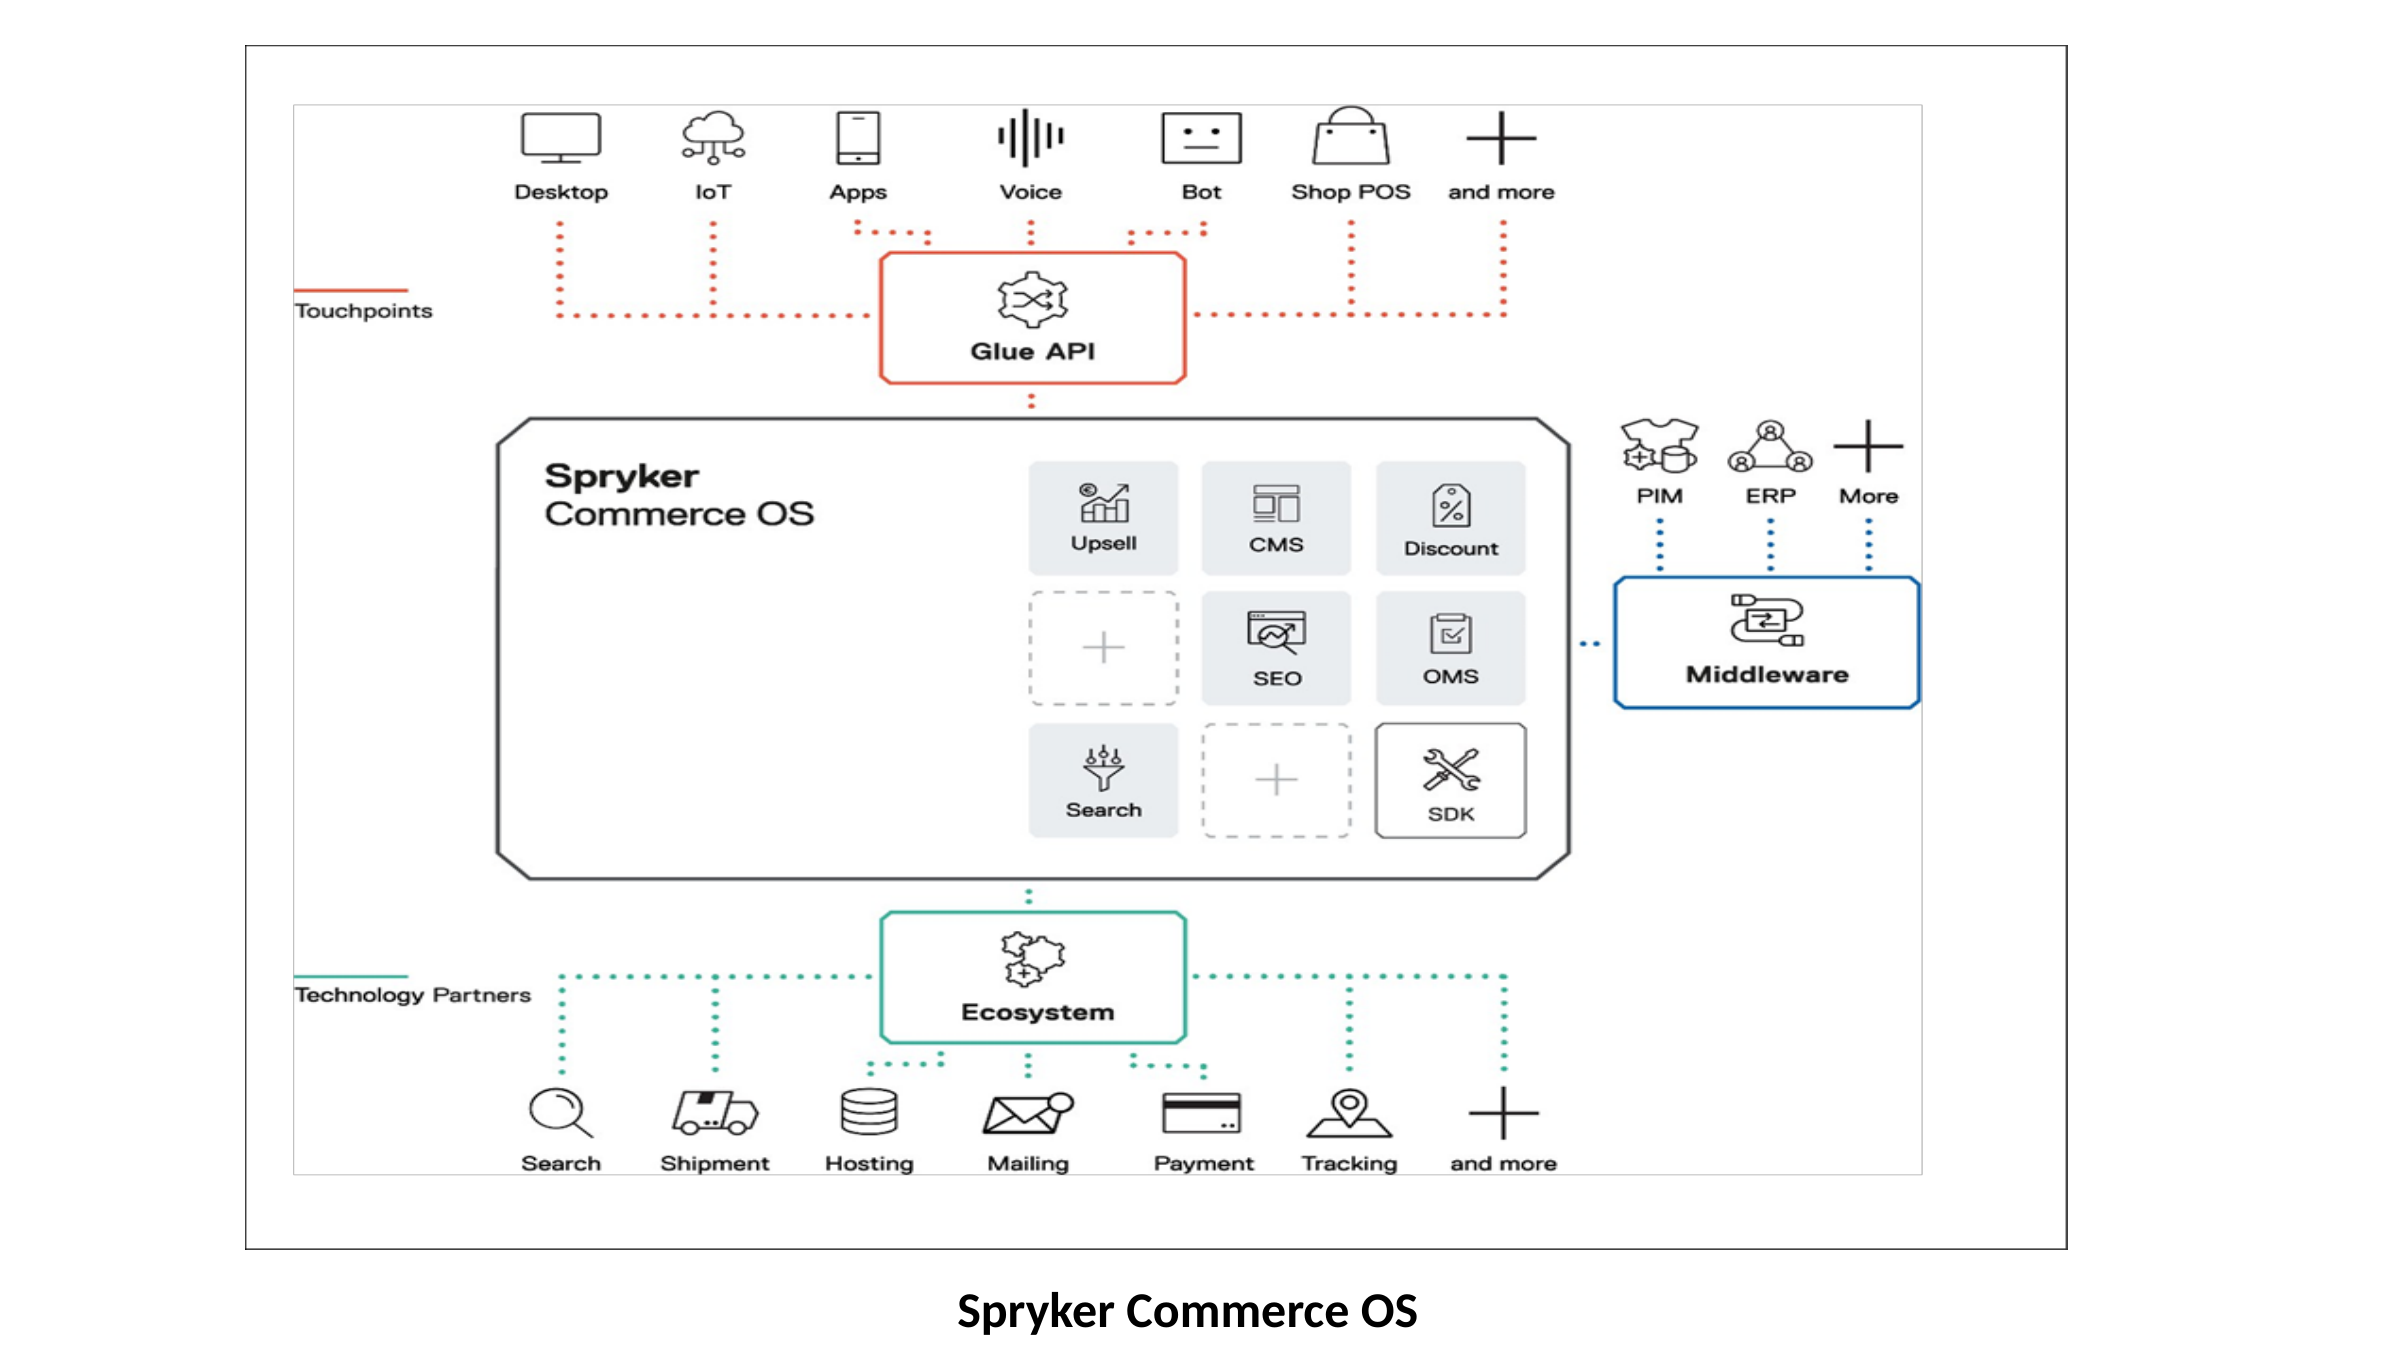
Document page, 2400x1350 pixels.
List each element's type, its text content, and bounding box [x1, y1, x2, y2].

text_box Spryker Commerce OS [942, 1269, 1506, 1345]
picture [244, 45, 2068, 1250]
